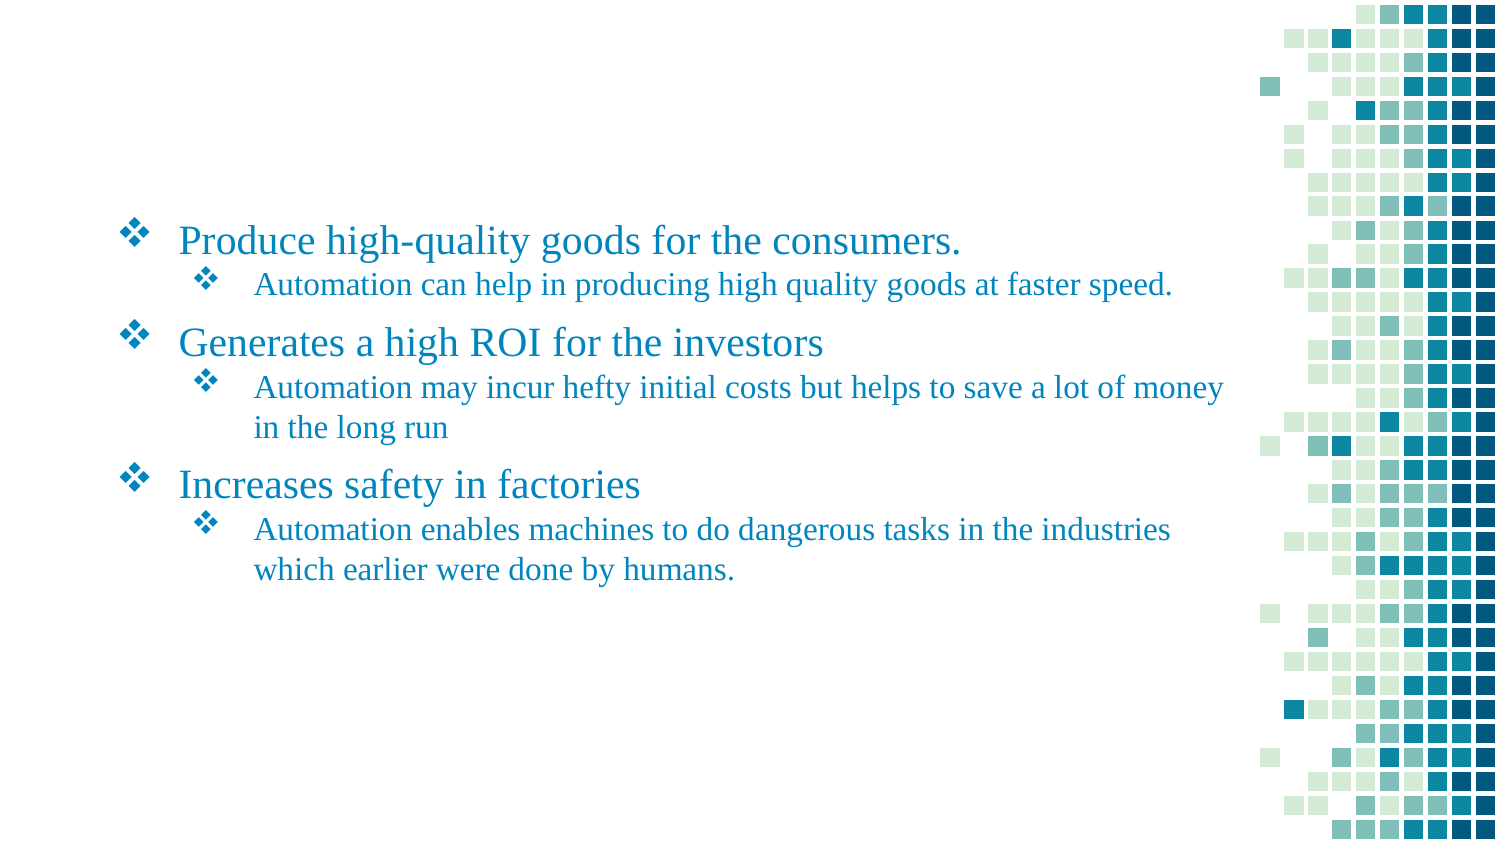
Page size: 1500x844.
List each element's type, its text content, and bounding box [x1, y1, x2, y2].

list Produce high-quality goods for the consumers. Automation can help in producing high quality goods at faster speed. Generates a high ROI for the investors Automation may incur hefty initial costs but helps to save a lot of money in the long run Increases safety in factories Automation enables machines to do dangerous tasks in the industries which earlier were done by humans. [88, 197, 1270, 729]
